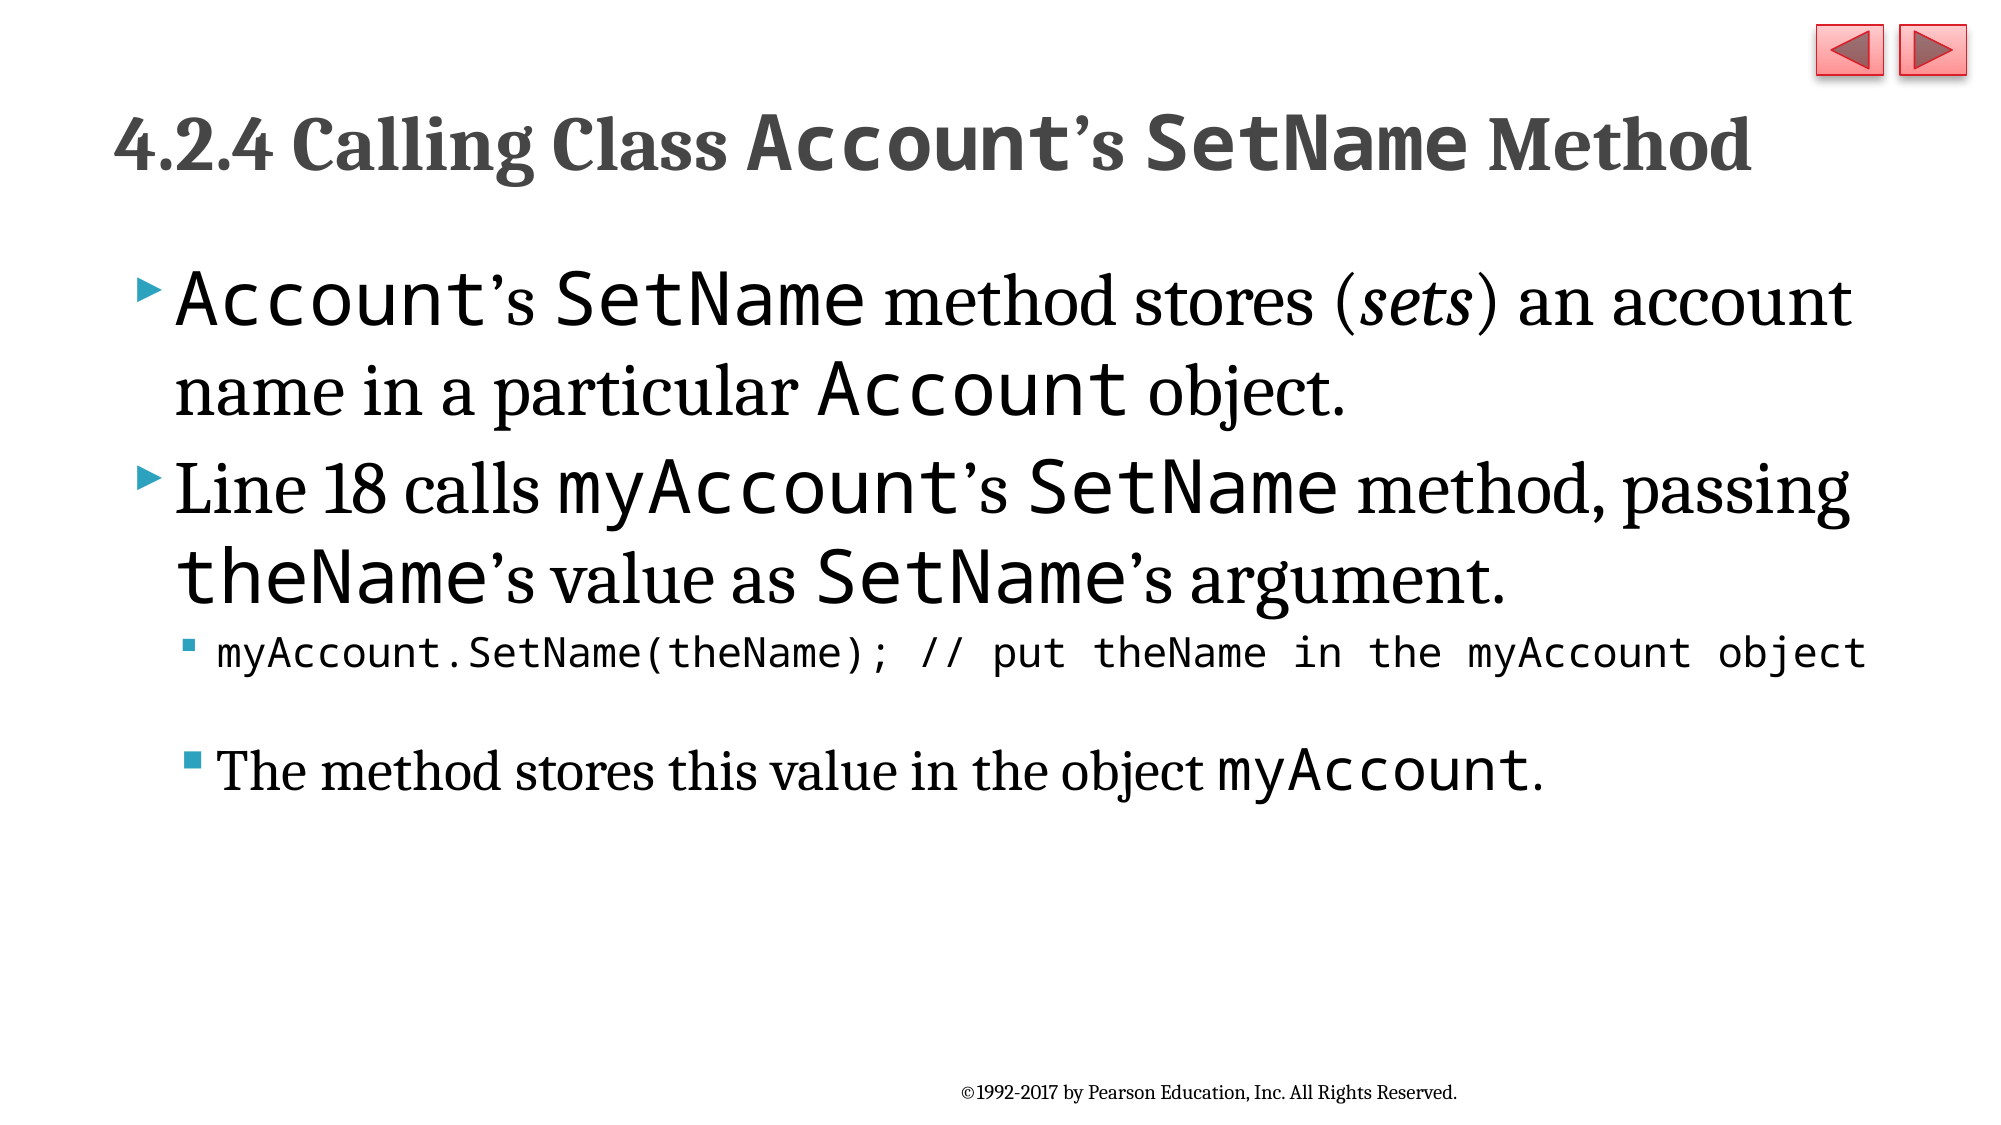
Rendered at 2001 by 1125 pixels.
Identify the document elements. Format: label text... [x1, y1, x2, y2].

footer ©1992-2017 by Pearson Education, Inc. All Rights Reserved. [900, 1051, 1473, 1112]
list Account’s SetName method stores (sets) an account name in a particular Account object. Line 18 calls myAccount’s SetName method, passing theName’s value as SetName’s argument. myAccount.SetName(theName); // put theName in the myAccount object The method stores this value in the object myAccount. [99, 242, 1900, 986]
title 4.2.4 Calling Class Account’s SetName Method [99, 45, 1900, 233]
